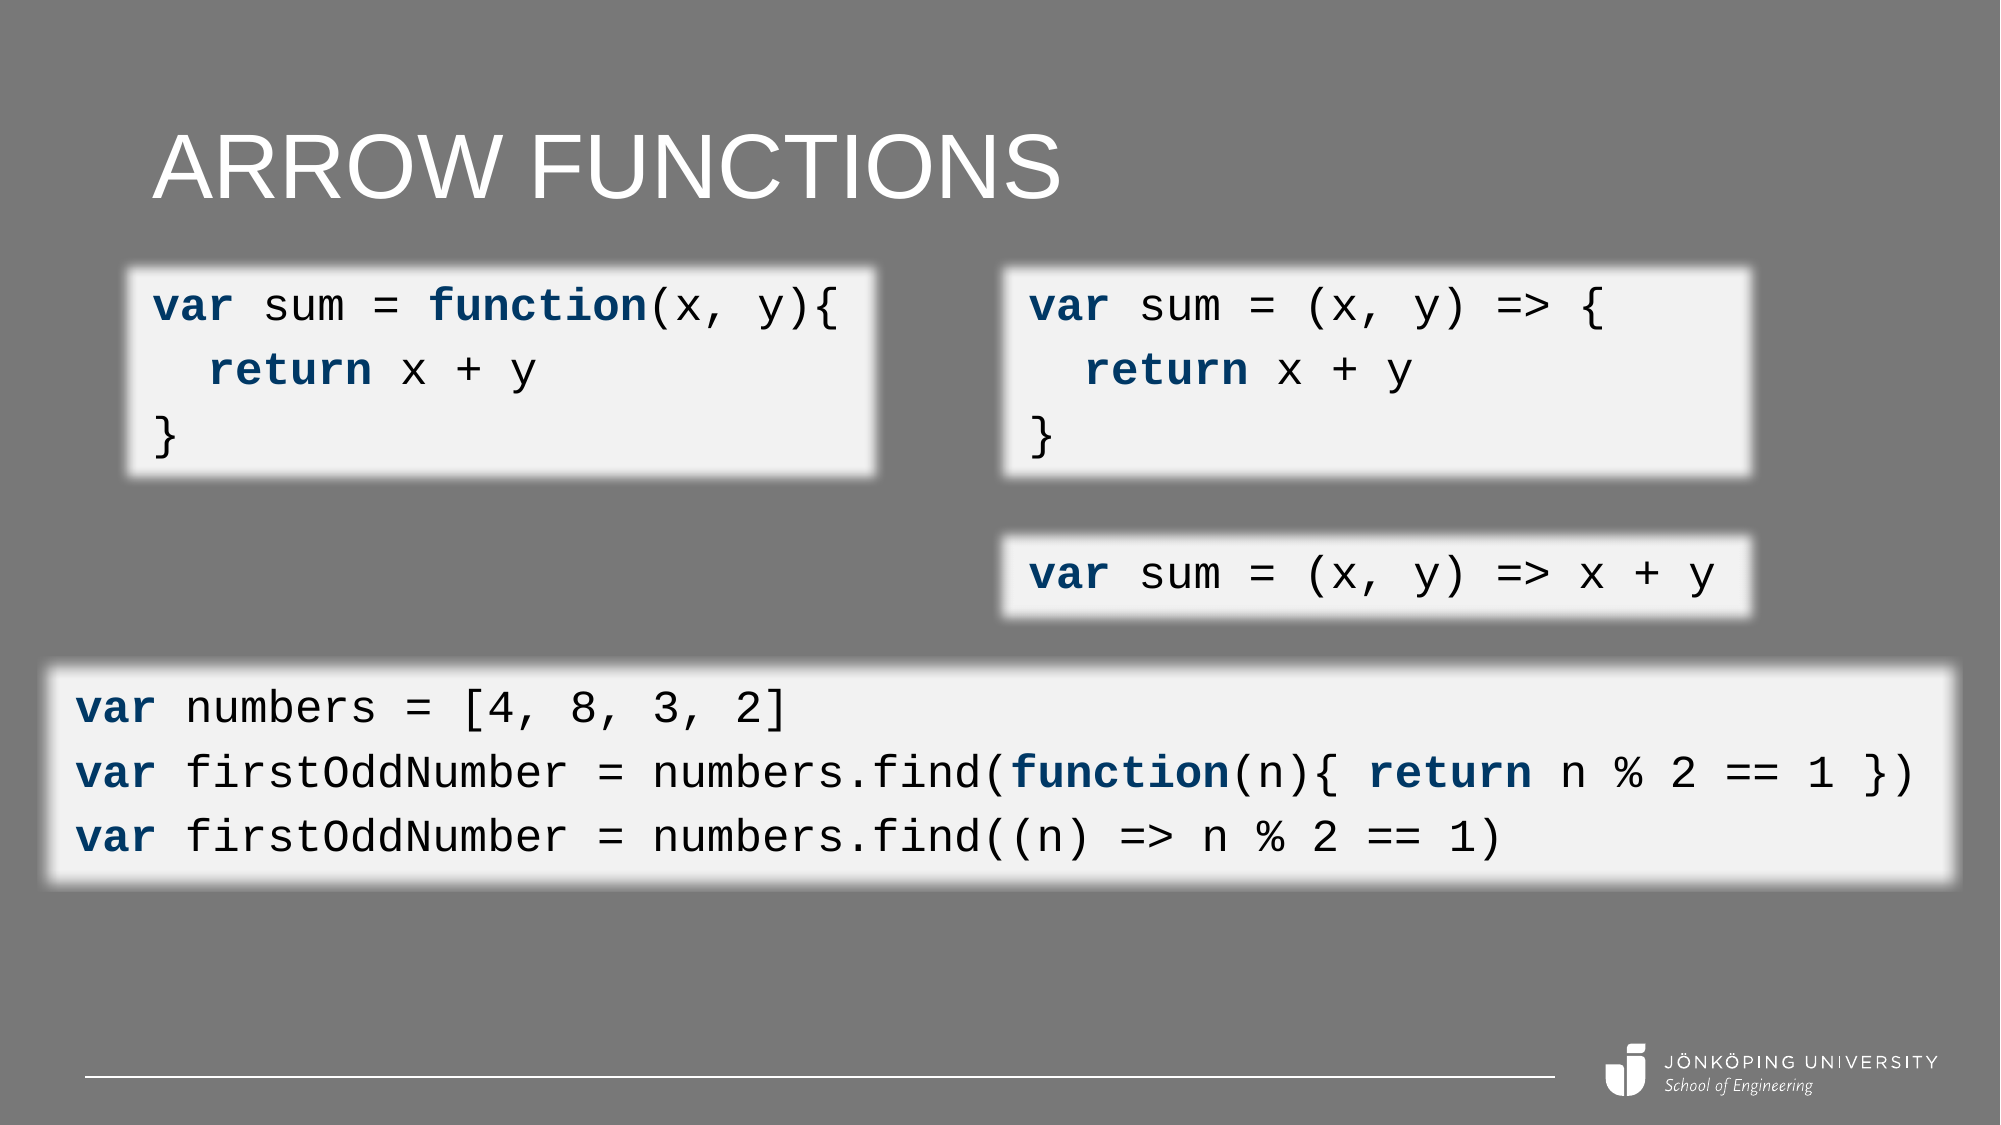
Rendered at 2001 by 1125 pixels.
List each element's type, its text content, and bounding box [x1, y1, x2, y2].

text_box var sum = function(x, y){ return x + y } [137, 277, 864, 466]
text_box var numbers = [4, 8, 3, 2] var firstOddNumber = numbers.find(function(n){ return n % 2 == 1 }) var firstOddNumber = numbers.find((n) => n % 2 == 1) [60, 679, 1940, 869]
text_box var sum = (x, y) => x + y [1013, 546, 1740, 606]
title Arrow Functions [137, 59, 1863, 278]
text_box var sum = (x, y) => { return x + y } [1013, 277, 1740, 466]
